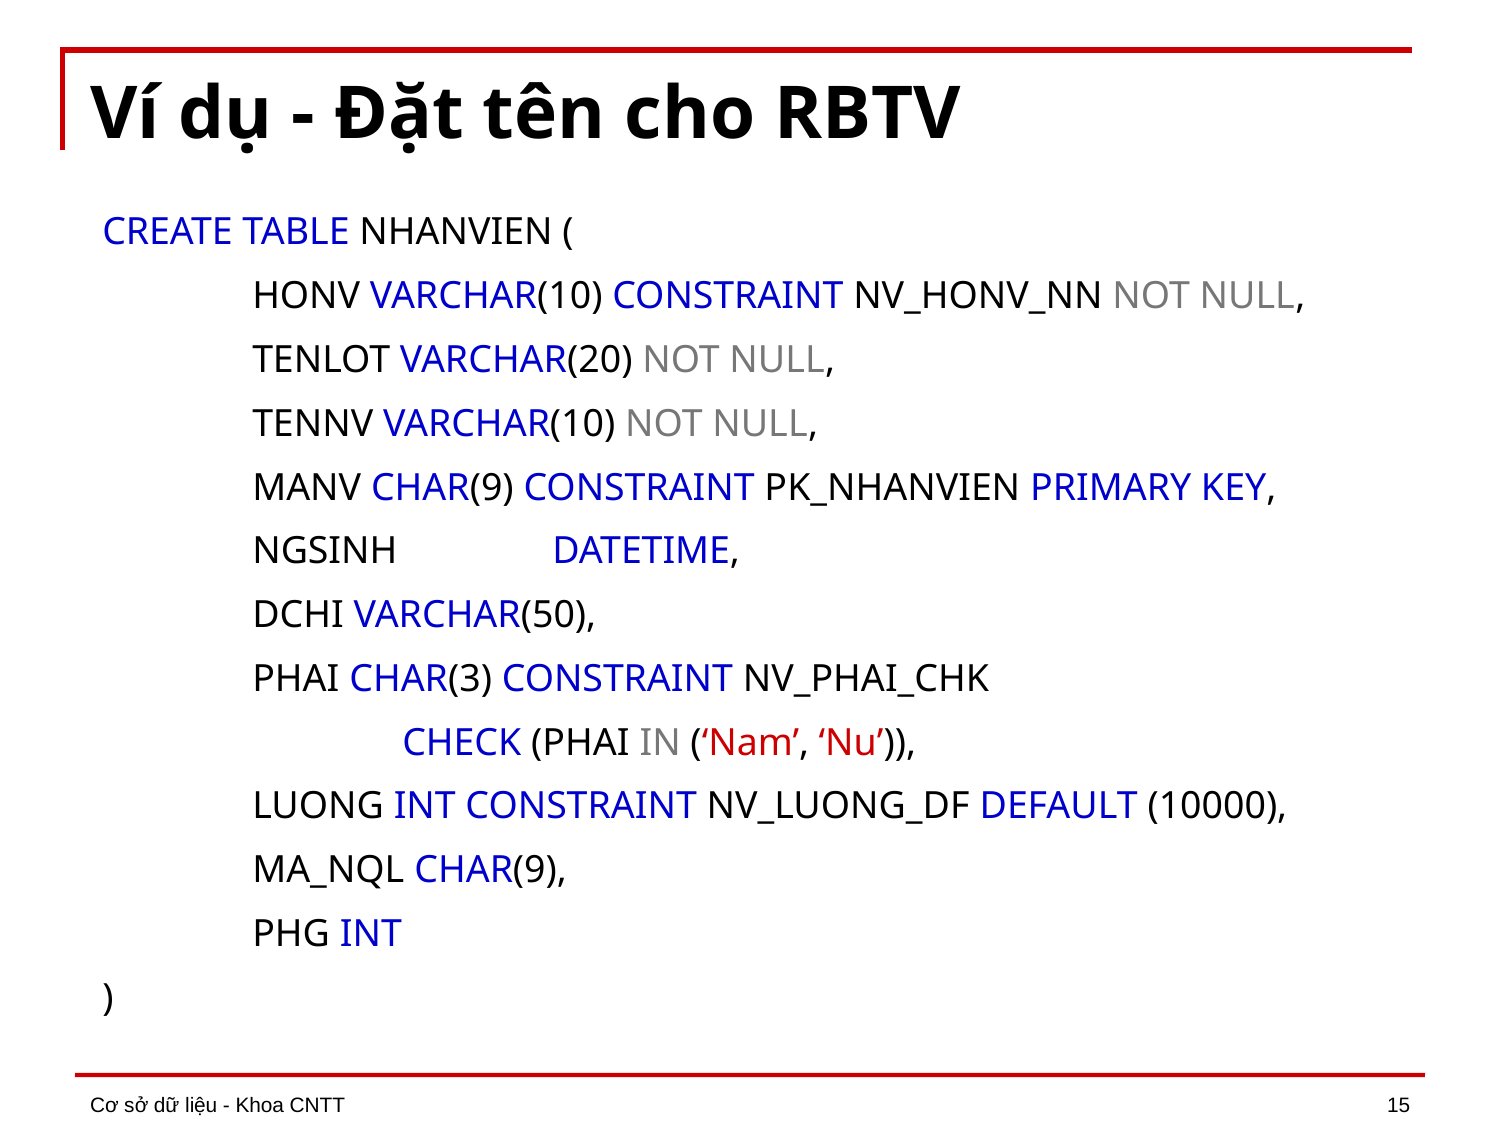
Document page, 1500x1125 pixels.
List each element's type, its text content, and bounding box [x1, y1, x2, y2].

slide_number 15 [1074, 1048, 1426, 1125]
slide_number Cơ sở dữ liệu - Khoa CNTT [74, 1048, 988, 1125]
text_box CREATE TABLE NHANVIEN ( HONV VARCHAR(10) CONSTRAINT NV_HONV_NN NOT NULL, TENLOT VARCHAR(20) NOT NULL, TENNV VARCHAR(10) NOT NULL, MANV CHAR(9) CONSTRAINT PK_NHANVIEN PRIMARY KEY, NGSINH DATETIME, DCHI VARCHAR(50), PHAI CHAR(3) CONSTRAINT NV_PHAI_CHK CHECK (PHAI IN (‘Nam’, ‘Nu’)), LUONG INT CONSTRAINT NV_LUONG_DF DEFAULT (10000), MA_NQL CHAR(9), PHG INT ) [87, 199, 1413, 1026]
title Ví dụ - Đặt tên cho RBTV [75, 58, 1425, 160]
